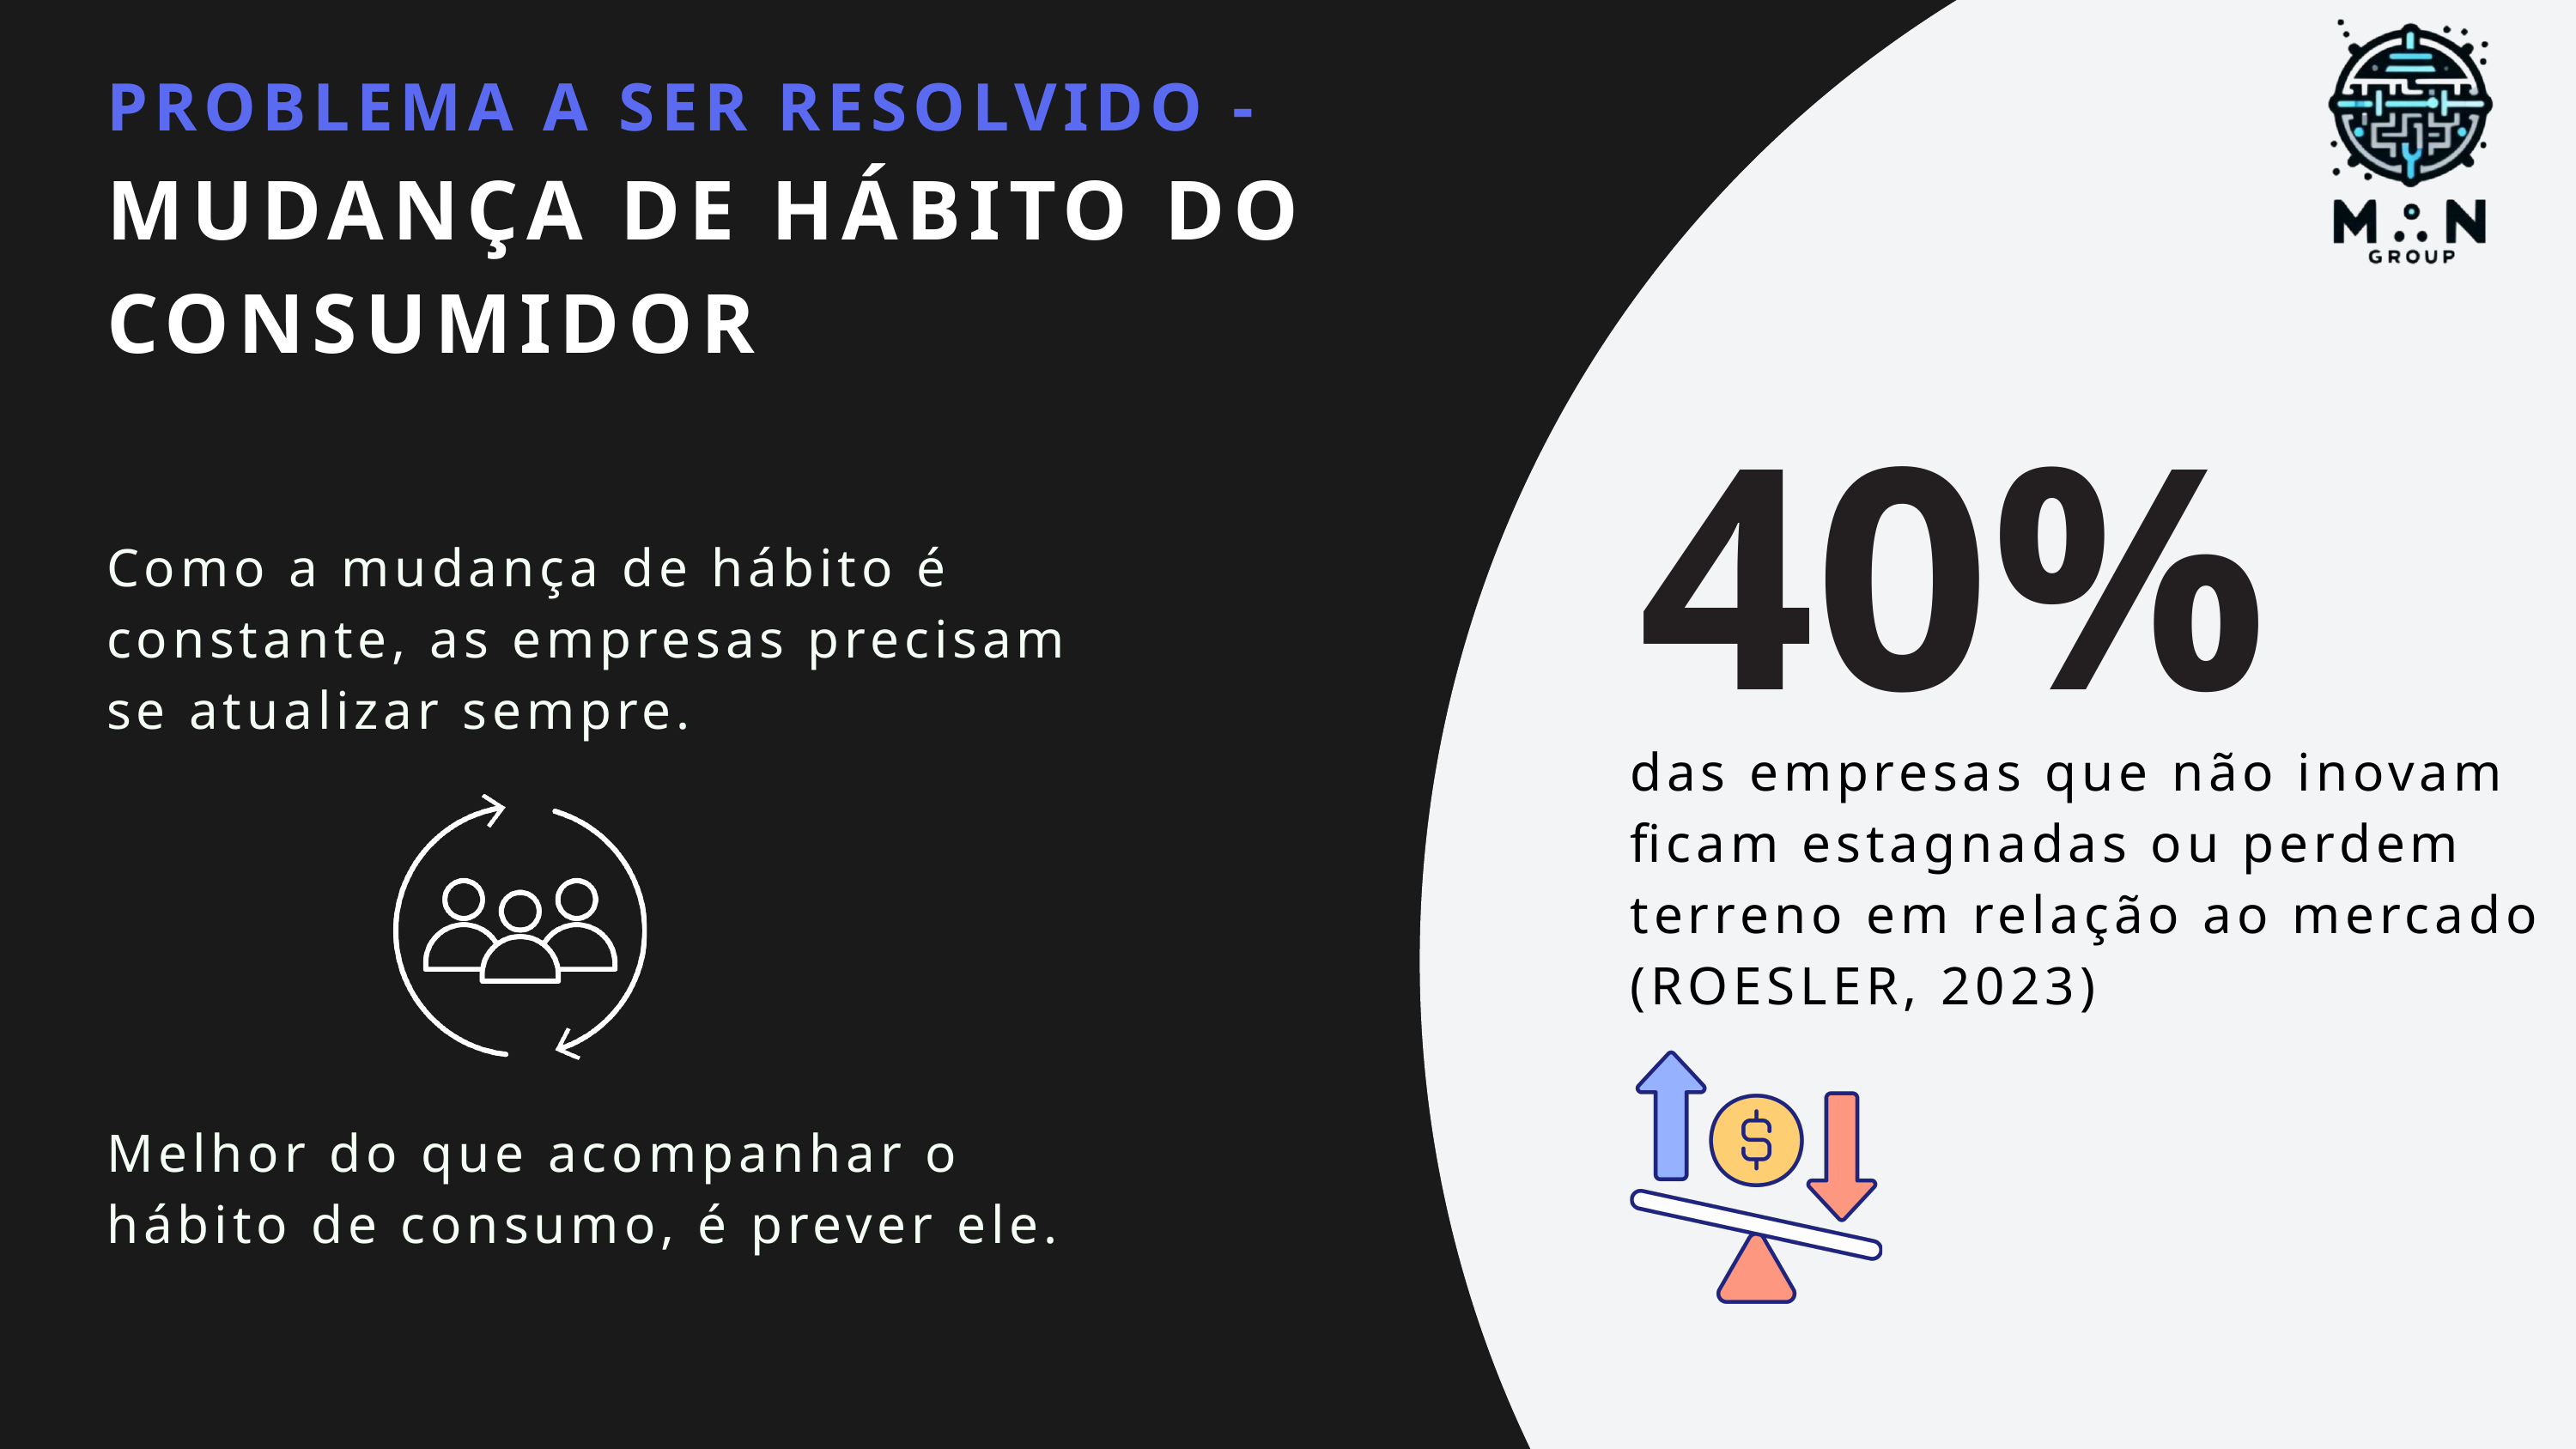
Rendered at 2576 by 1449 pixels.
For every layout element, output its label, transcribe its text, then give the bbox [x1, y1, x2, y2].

text_box Como a mudança de hábito é constante, as empresas precisam se atualizar sempre. [106, 525, 1123, 741]
text_box [386, 794, 647, 1061]
text_box PROBLEMA A SER RESOLVIDO - MUDANÇA DE HÁBITO DO CONSUMIDOR [106, 52, 1394, 370]
text_box Melhor do que acompanhar o hábito de consumo, é prever ele. [106, 1110, 1123, 1325]
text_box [1419, 0, 2576, 1449]
